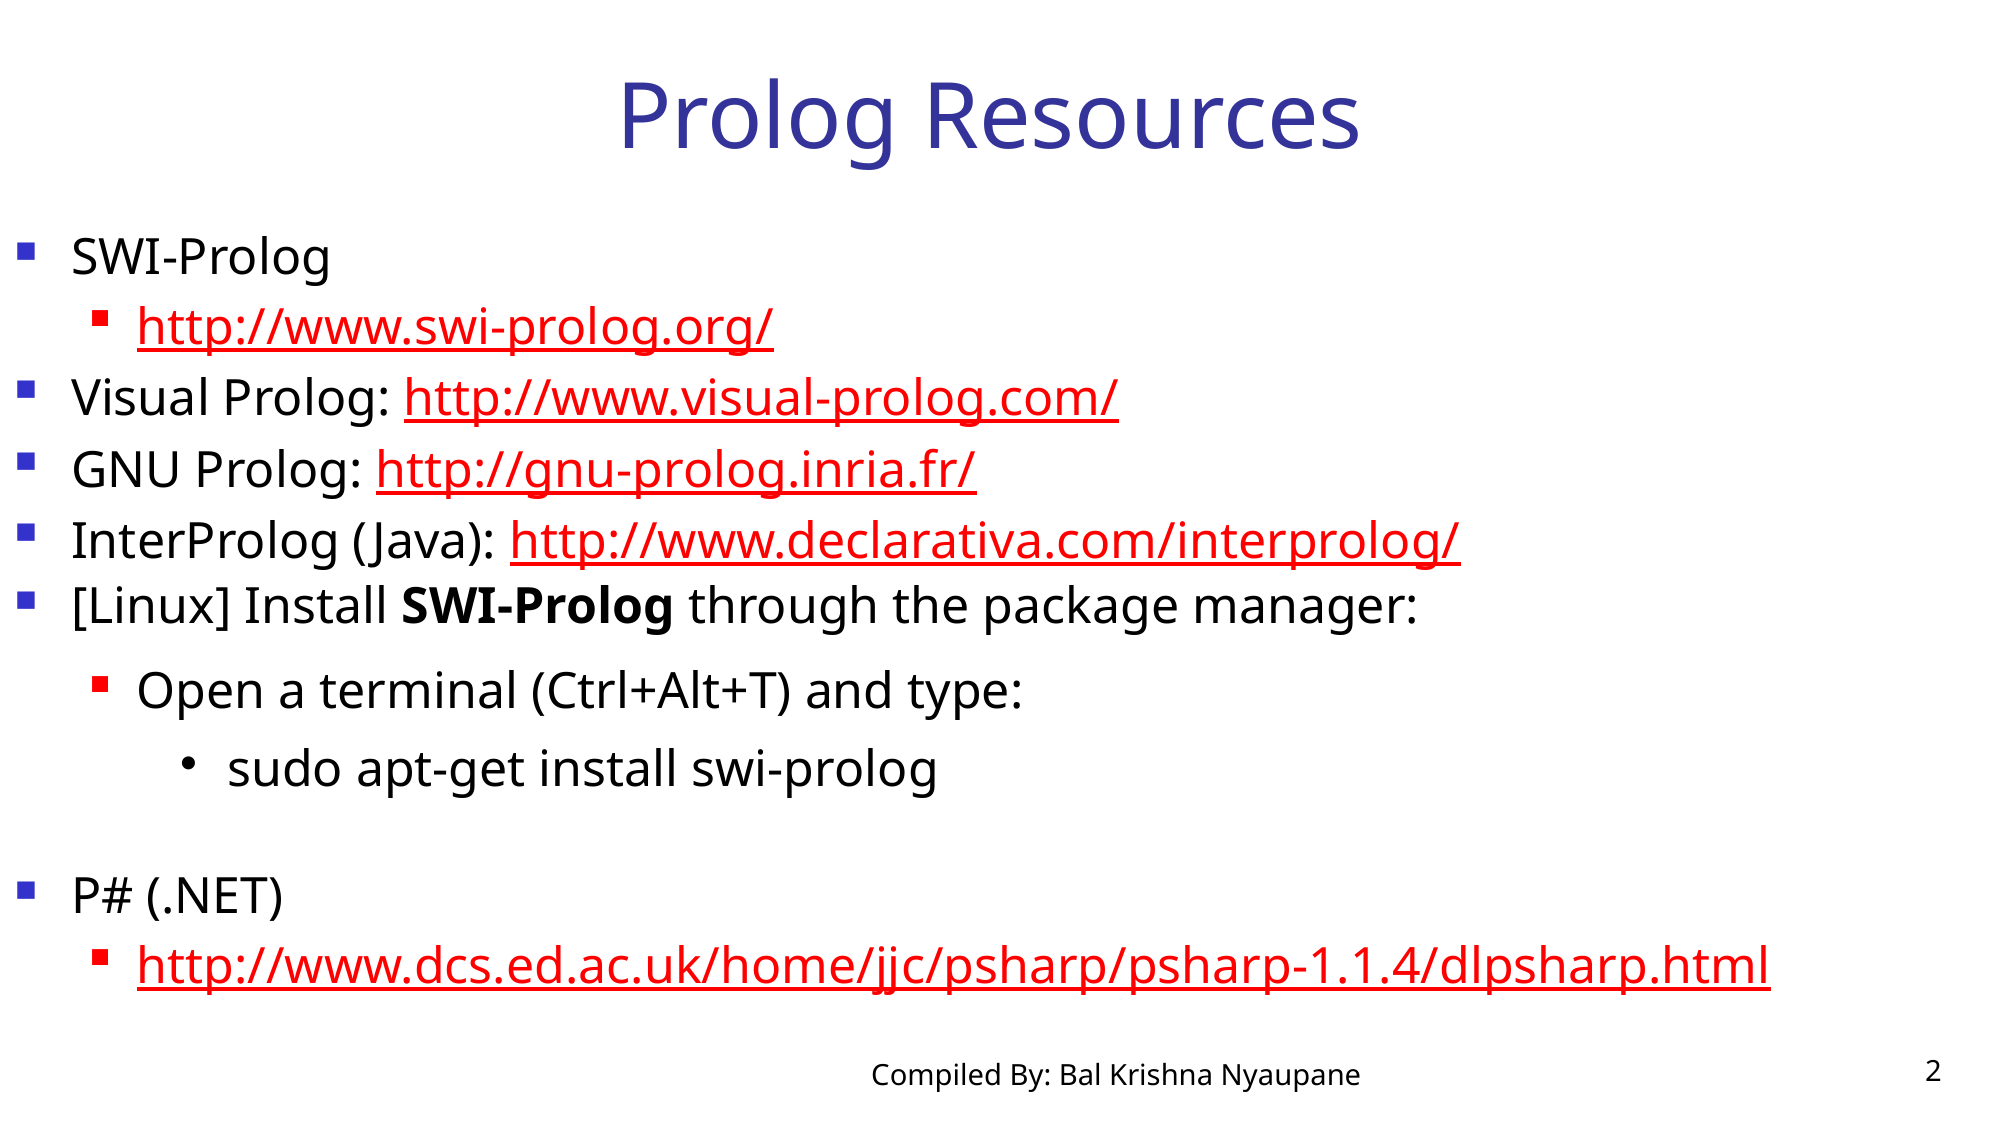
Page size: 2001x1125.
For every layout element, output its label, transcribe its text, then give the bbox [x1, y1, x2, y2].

list SWI-Prolog http://www.swi-prolog.org/ Visual Prolog: http://www.visual-prolog.com/ GNU Prolog: http://gnu-prolog.inria.fr/ InterProlog (Java): http://www.declarativa.com/interprolog/ [Linux] Install SWI-Prolog through the package manager: Open a terminal (Ctrl+Alt+T) and type: sudo apt-get install swi-prolog P# (.NET) http://www.dcs.ed.ac.uk/home/jjc/psharp/psharp-1.1.4/dlpsharp.html [0, 223, 1959, 1065]
title Prolog Resources [0, 35, 1980, 175]
footer Compiled By: Bal Krishna Nyaupane [800, 1024, 1434, 1099]
slide_number <number> [1540, 1024, 1957, 1099]
